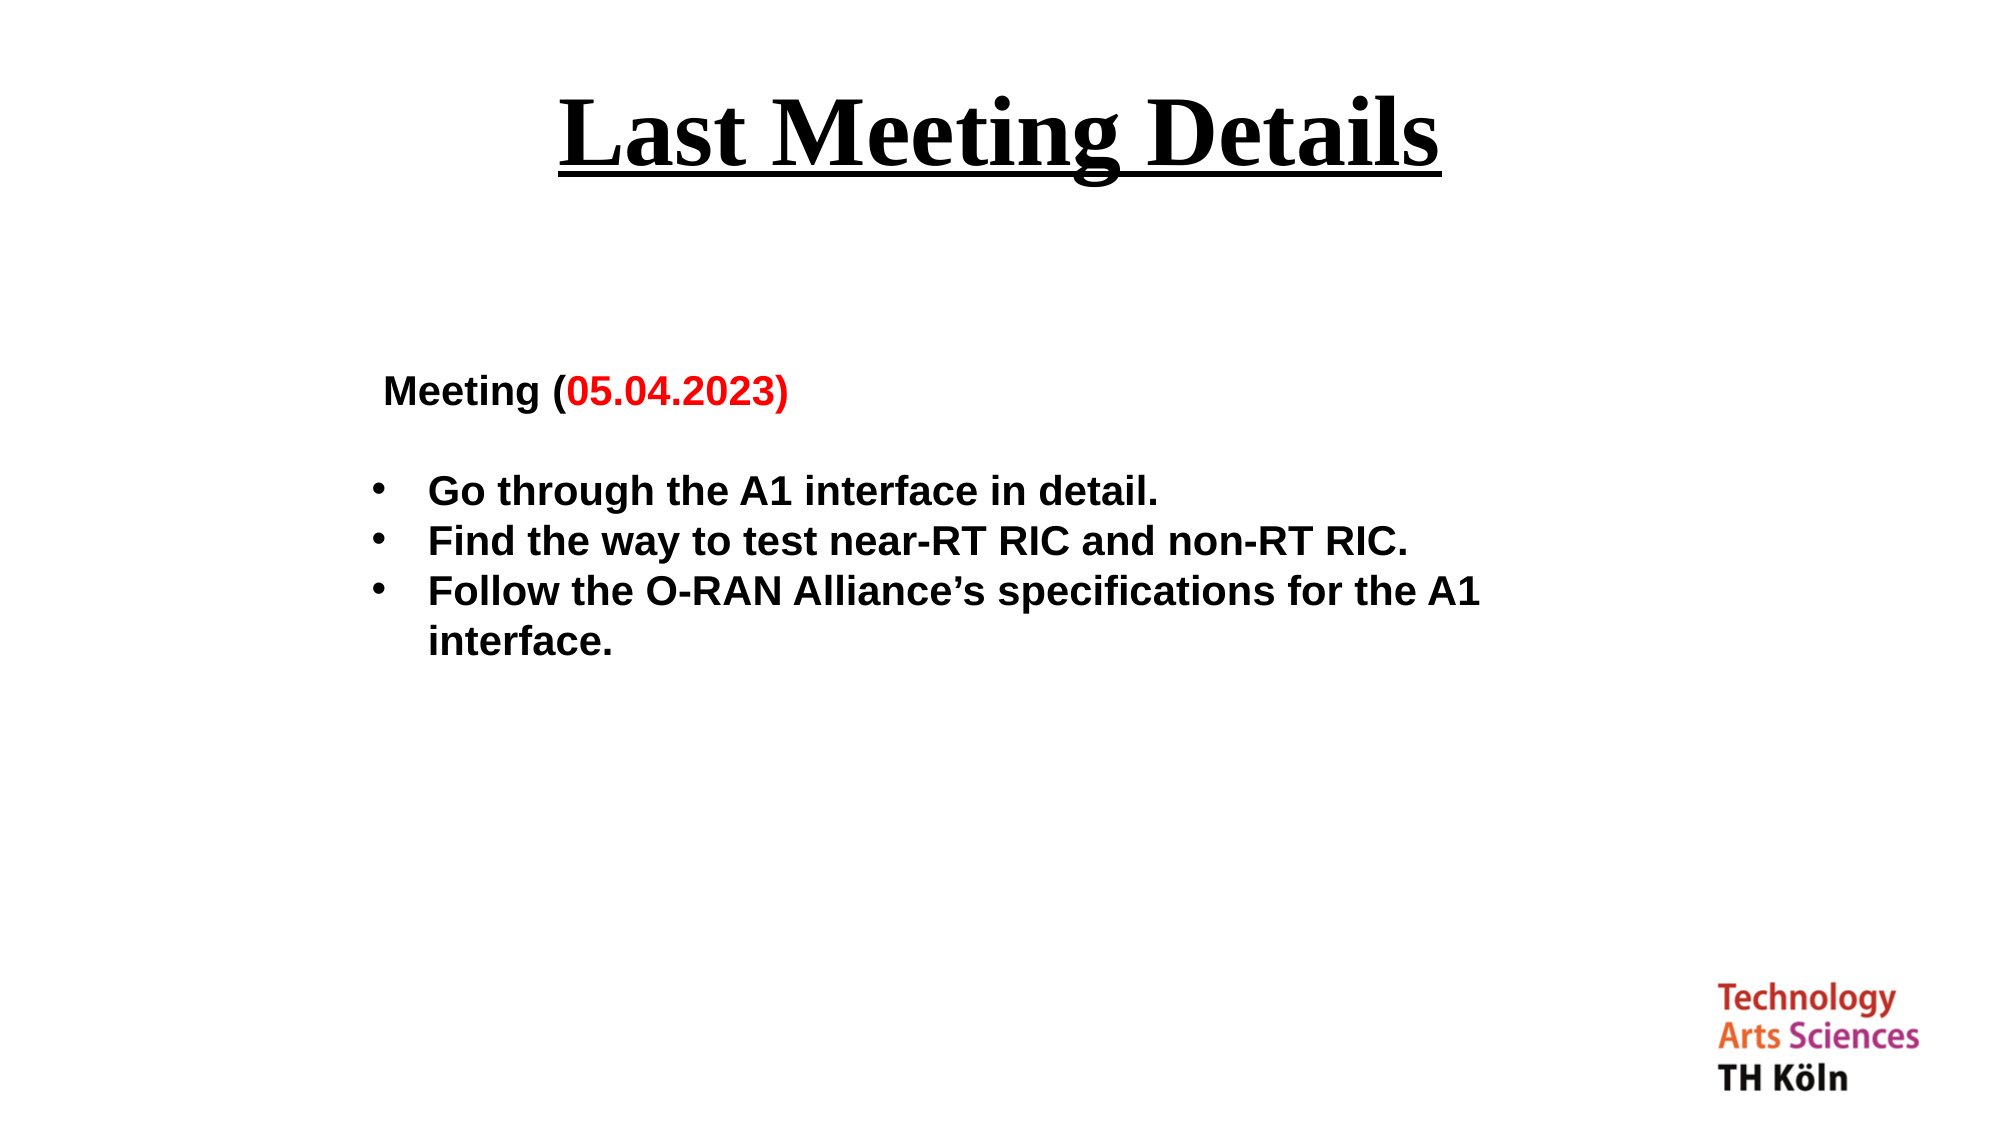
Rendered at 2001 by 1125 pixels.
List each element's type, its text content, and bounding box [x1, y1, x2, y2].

picture [1637, 961, 2001, 1124]
text_box Meeting (05.04.2023) Go through the A1 interface in detail. Find the way to test near-RT RIC and non-RT RIC. Follow the O-RAN Alliance’s specifications for the A1 interface. [356, 356, 1644, 672]
text_box Last Meeting Details [137, 59, 1863, 207]
